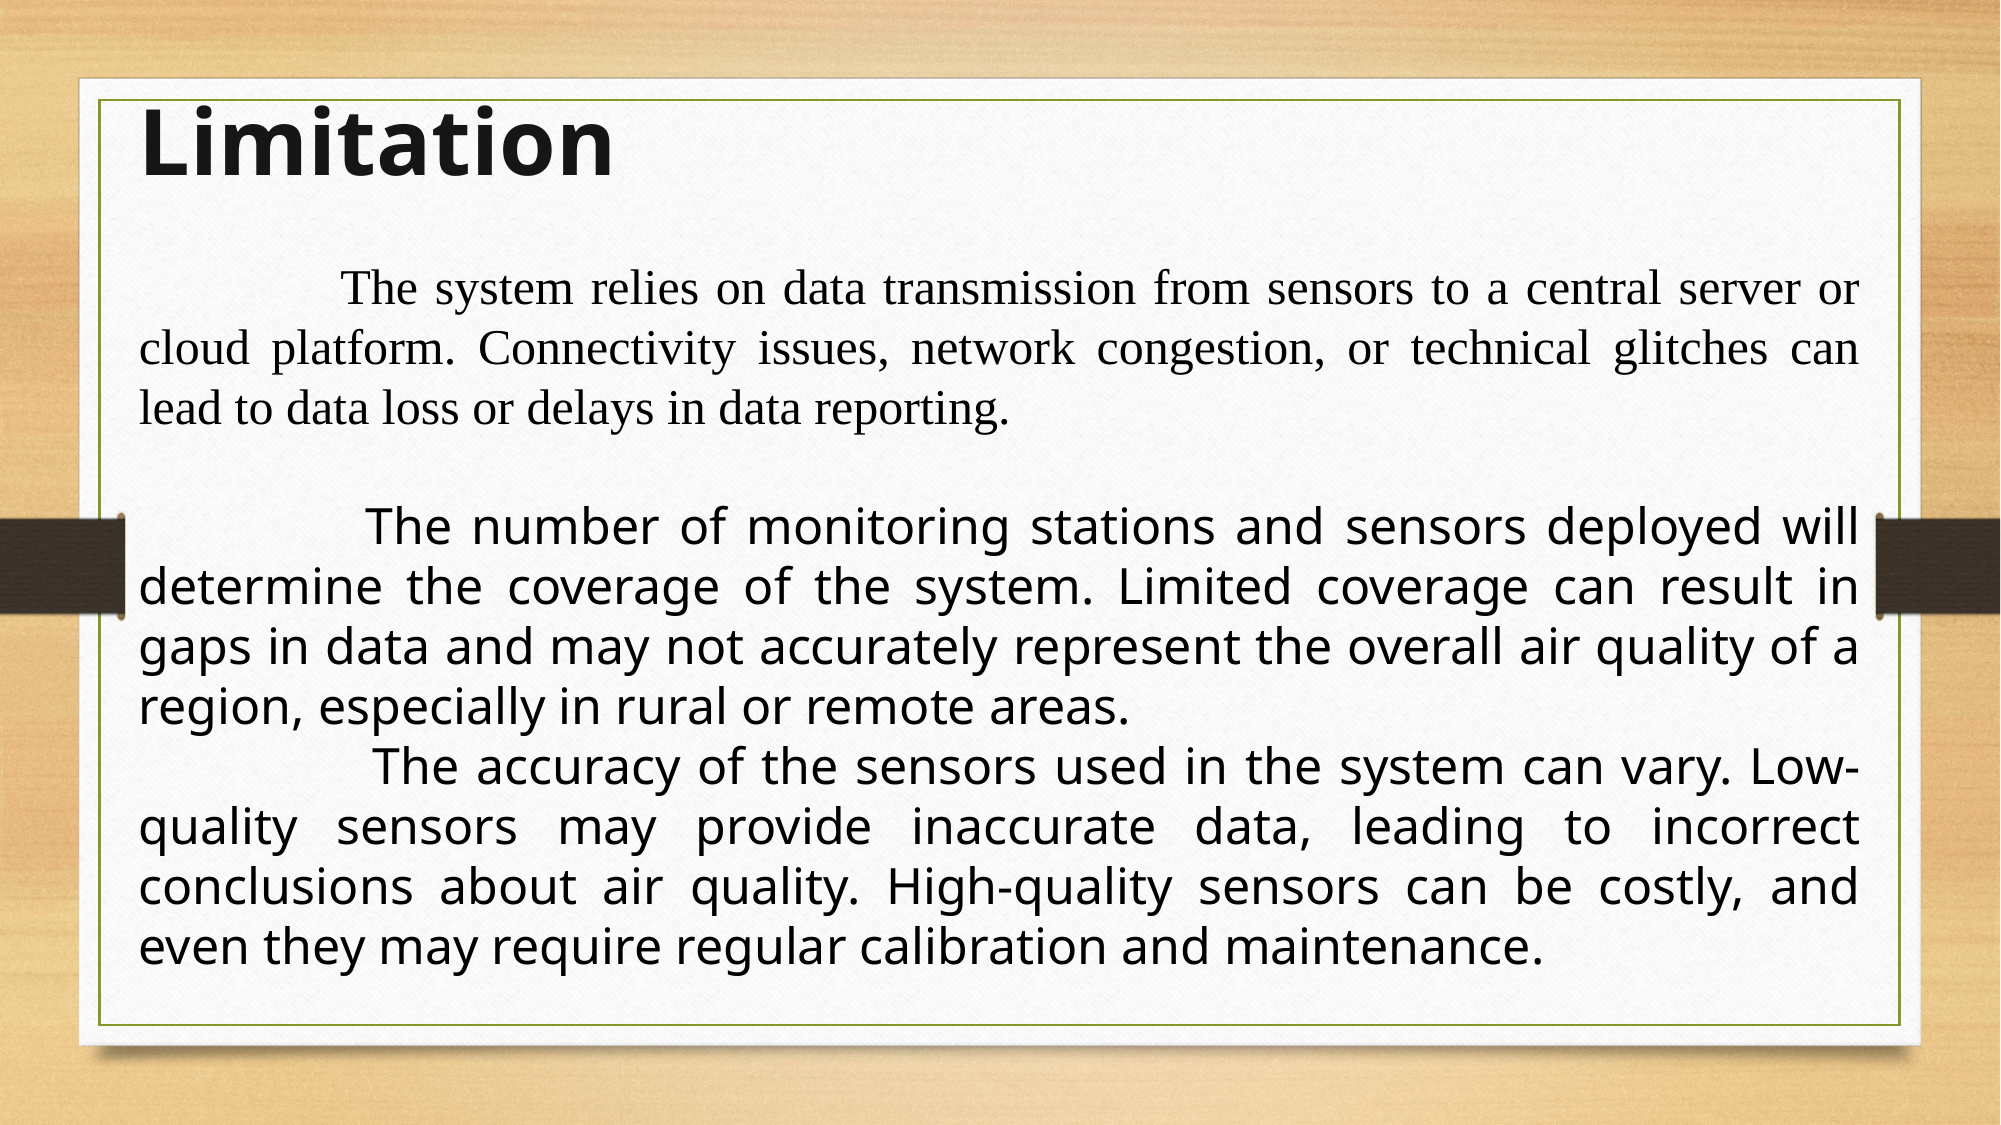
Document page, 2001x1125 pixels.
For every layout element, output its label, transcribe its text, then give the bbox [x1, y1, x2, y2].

picture [0, 0, 2001, 1125]
text_box Limitation The system relies on data transmission from sensors to a central server or cloud platform. Connectivity issues, network congestion, or technical glitches can lead to data loss or delays in data reporting. The number of monitoring stations and sensors deployed will determine the coverage of the system. Limited coverage can result in gaps in data and may not accurately represent the overall air quality of a region, especially in rural or remote areas. The accuracy of the sensors used in the system can vary. Low-quality sensors may provide inaccurate data, leading to incorrect conclusions about air quality. High-quality sensors can be costly, and even they may require regular calibration and maintenance. [123, 76, 1877, 982]
